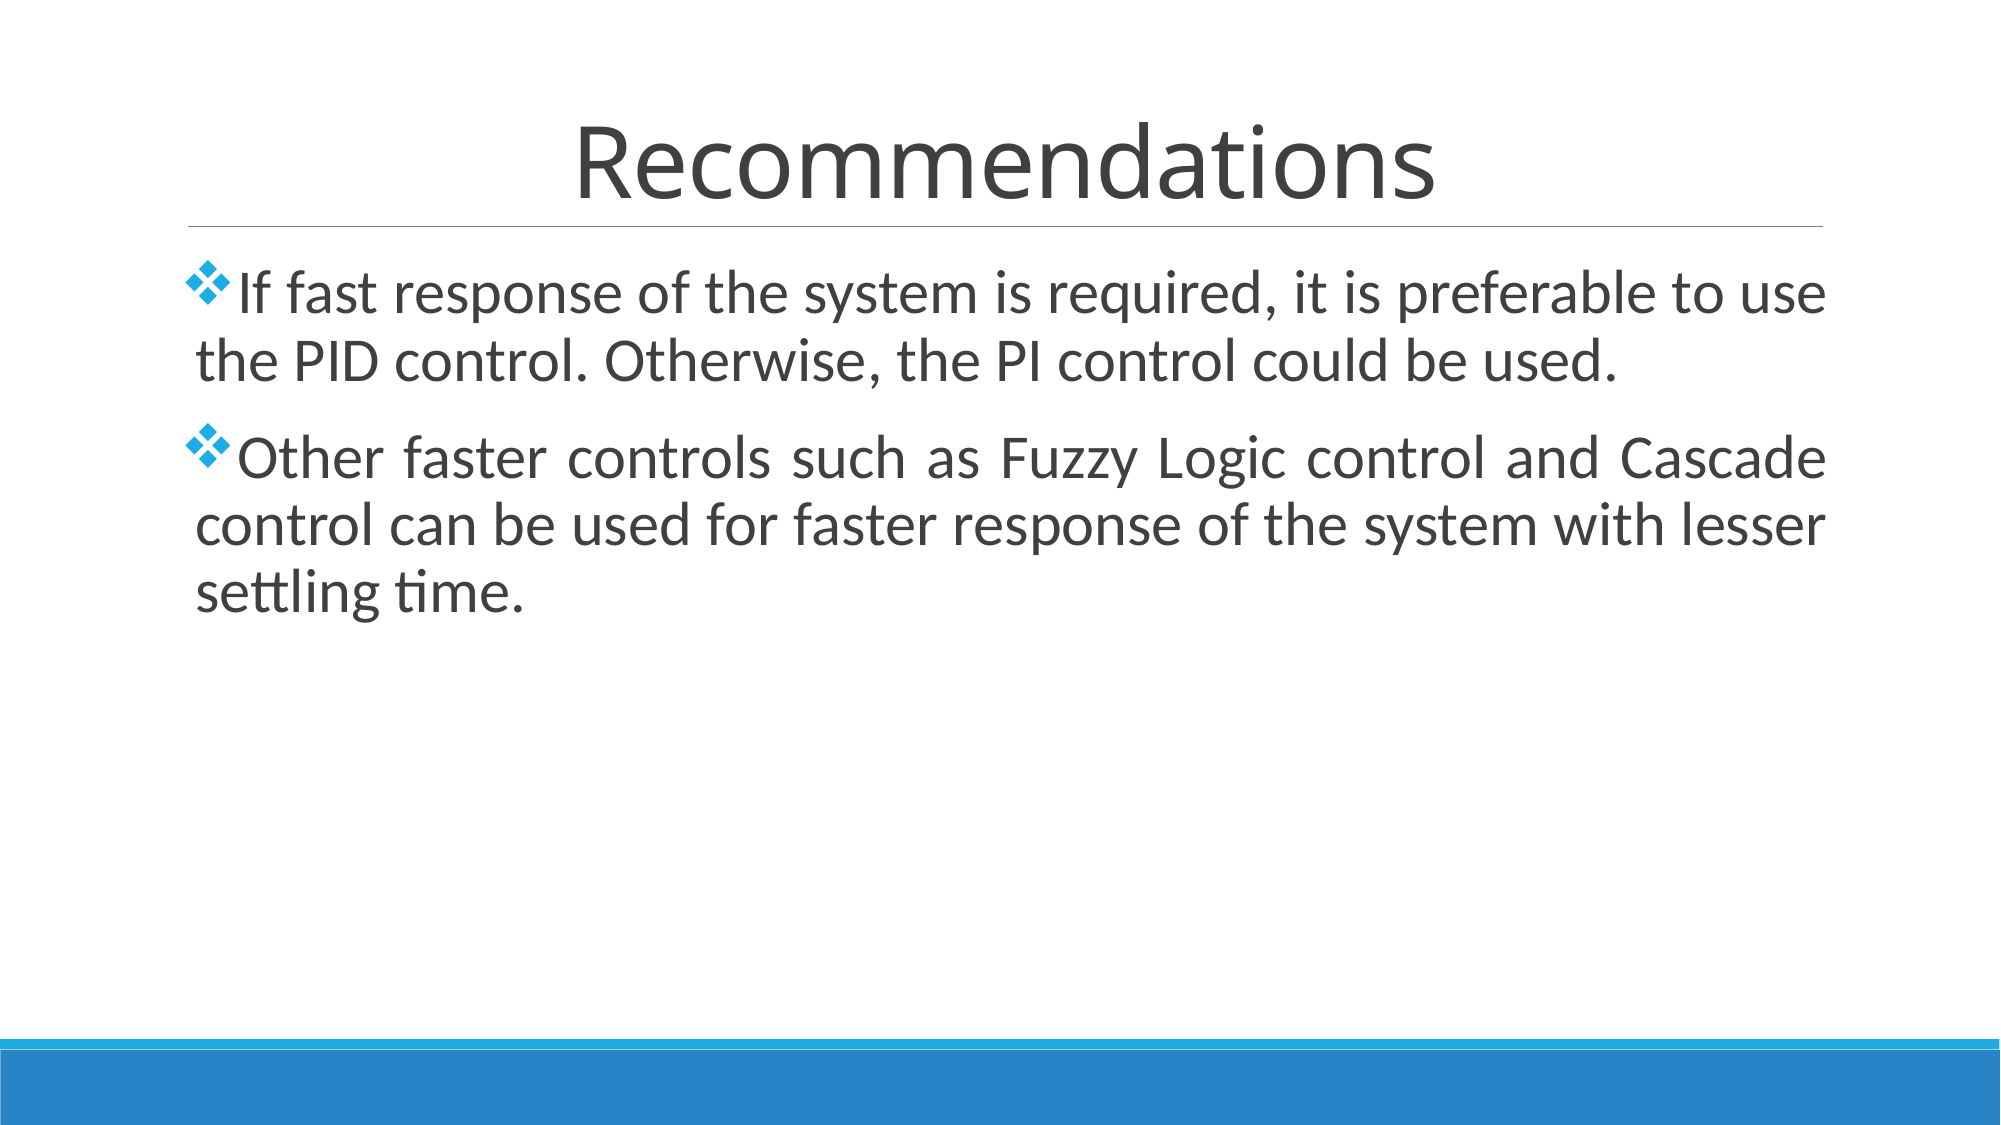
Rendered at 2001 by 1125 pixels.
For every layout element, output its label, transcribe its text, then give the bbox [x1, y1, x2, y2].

list If fast response of the system is required, it is preferable to use the PID control. Otherwise, the PI control could be used. Other faster controls such as Fuzzy Logic control and Cascade control can be used for faster response of the system with lesser settling time. [180, 252, 1830, 963]
title Recommendations [180, 47, 1830, 227]
